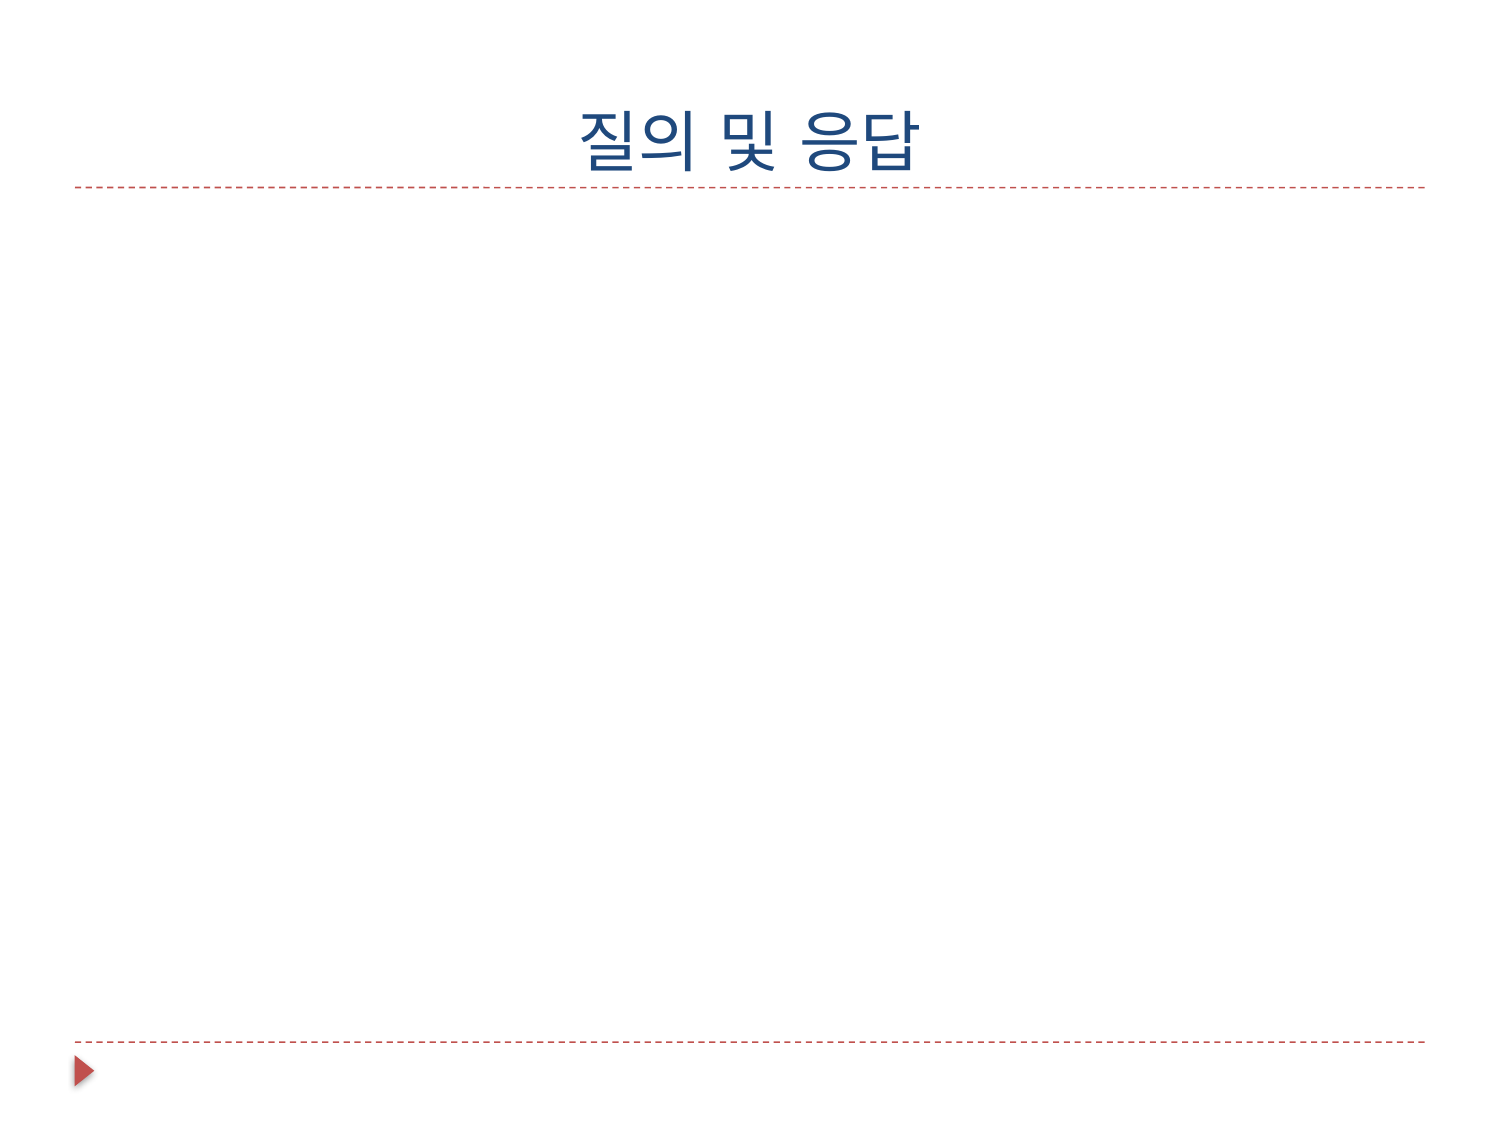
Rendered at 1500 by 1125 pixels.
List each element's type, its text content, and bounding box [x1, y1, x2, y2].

title 질의 및 응답 [75, 24, 1425, 188]
